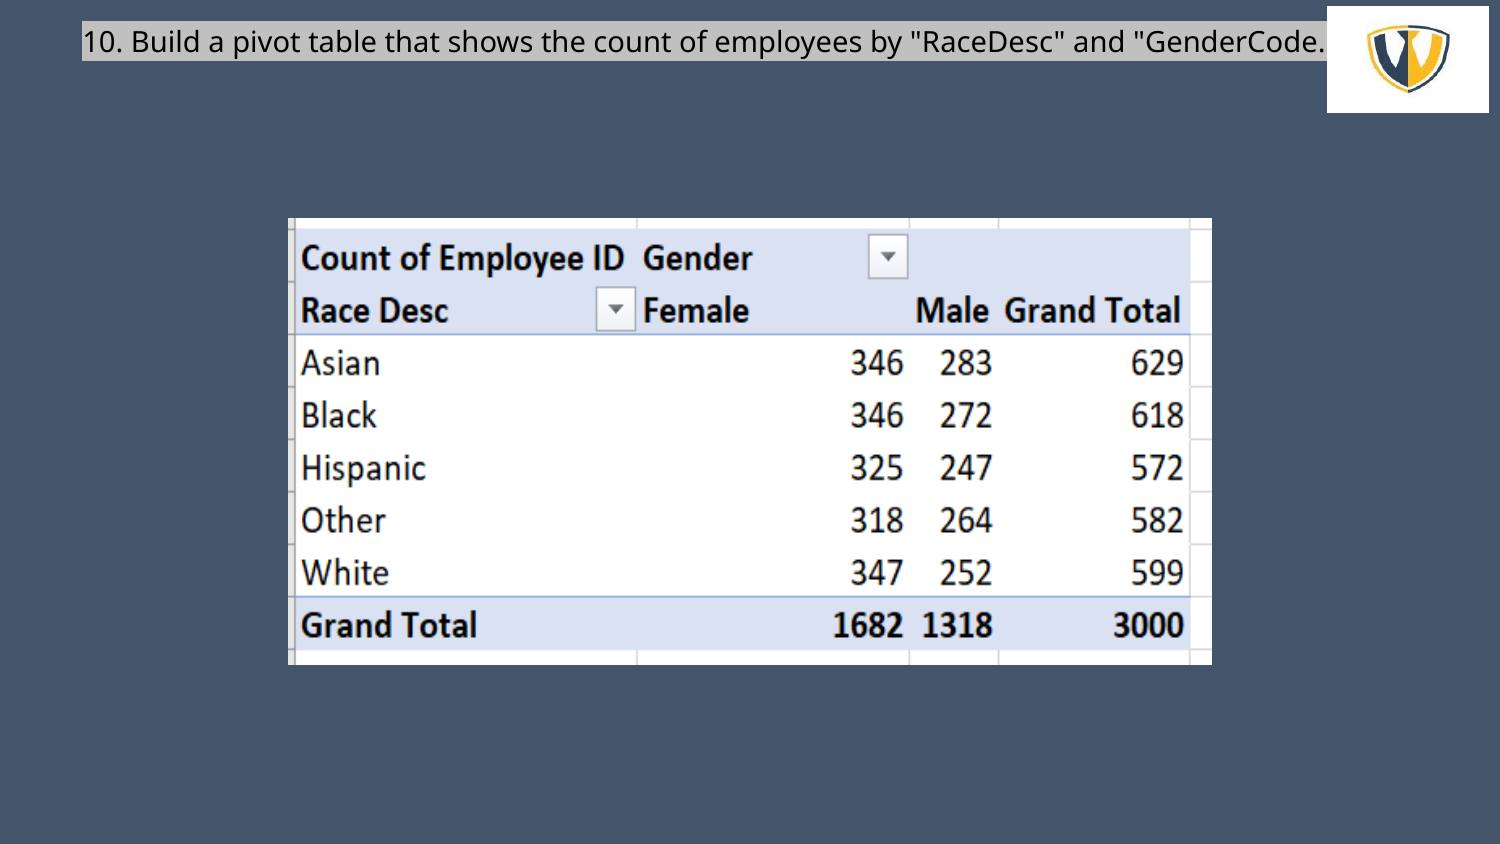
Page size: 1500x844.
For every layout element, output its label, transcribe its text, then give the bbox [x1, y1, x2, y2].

picture [288, 218, 1212, 665]
title 10. Build a pivot table that shows the count of employees by "RaceDesc" and "GenderCode." [67, 12, 1327, 107]
picture [1327, 6, 1489, 113]
